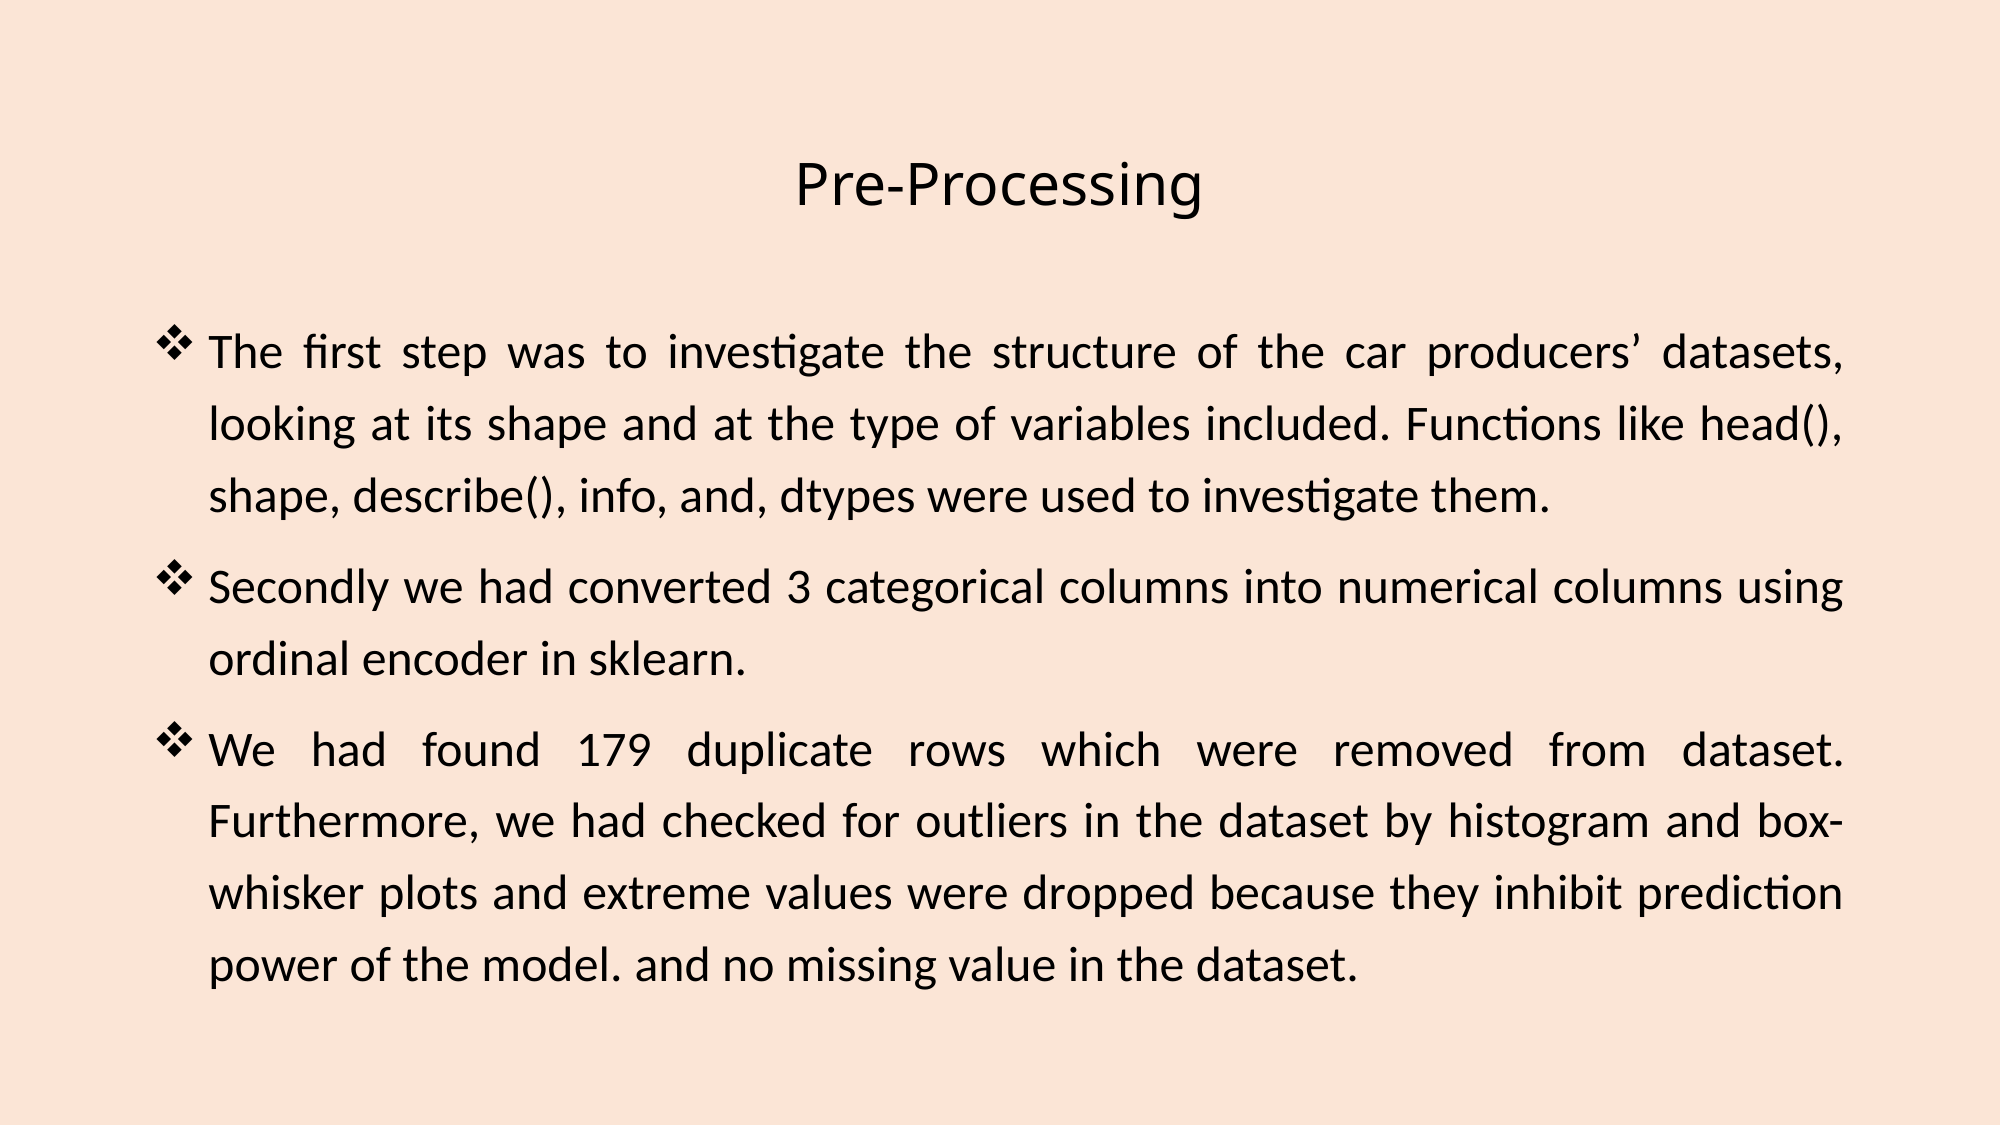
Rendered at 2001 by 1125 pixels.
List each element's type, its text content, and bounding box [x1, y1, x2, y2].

title Pre-Processing [137, 83, 1863, 278]
list The first step was to investigate the structure of the car producers’ datasets, looking at its shape and at the type of variables included. Functions like head(), shape, describe(), info, and, dtypes were used to investigate them. Secondly we had converted 3 categorical columns into numerical columns using ordinal encoder in sklearn. We had found 179 duplicate rows which were removed from dataset. Furthermore, we had checked for outliers in the dataset by histogram and box-whisker plots and extreme values were dropped because they inhibit prediction power of the model. and no missing value in the dataset. [137, 299, 1863, 1014]
